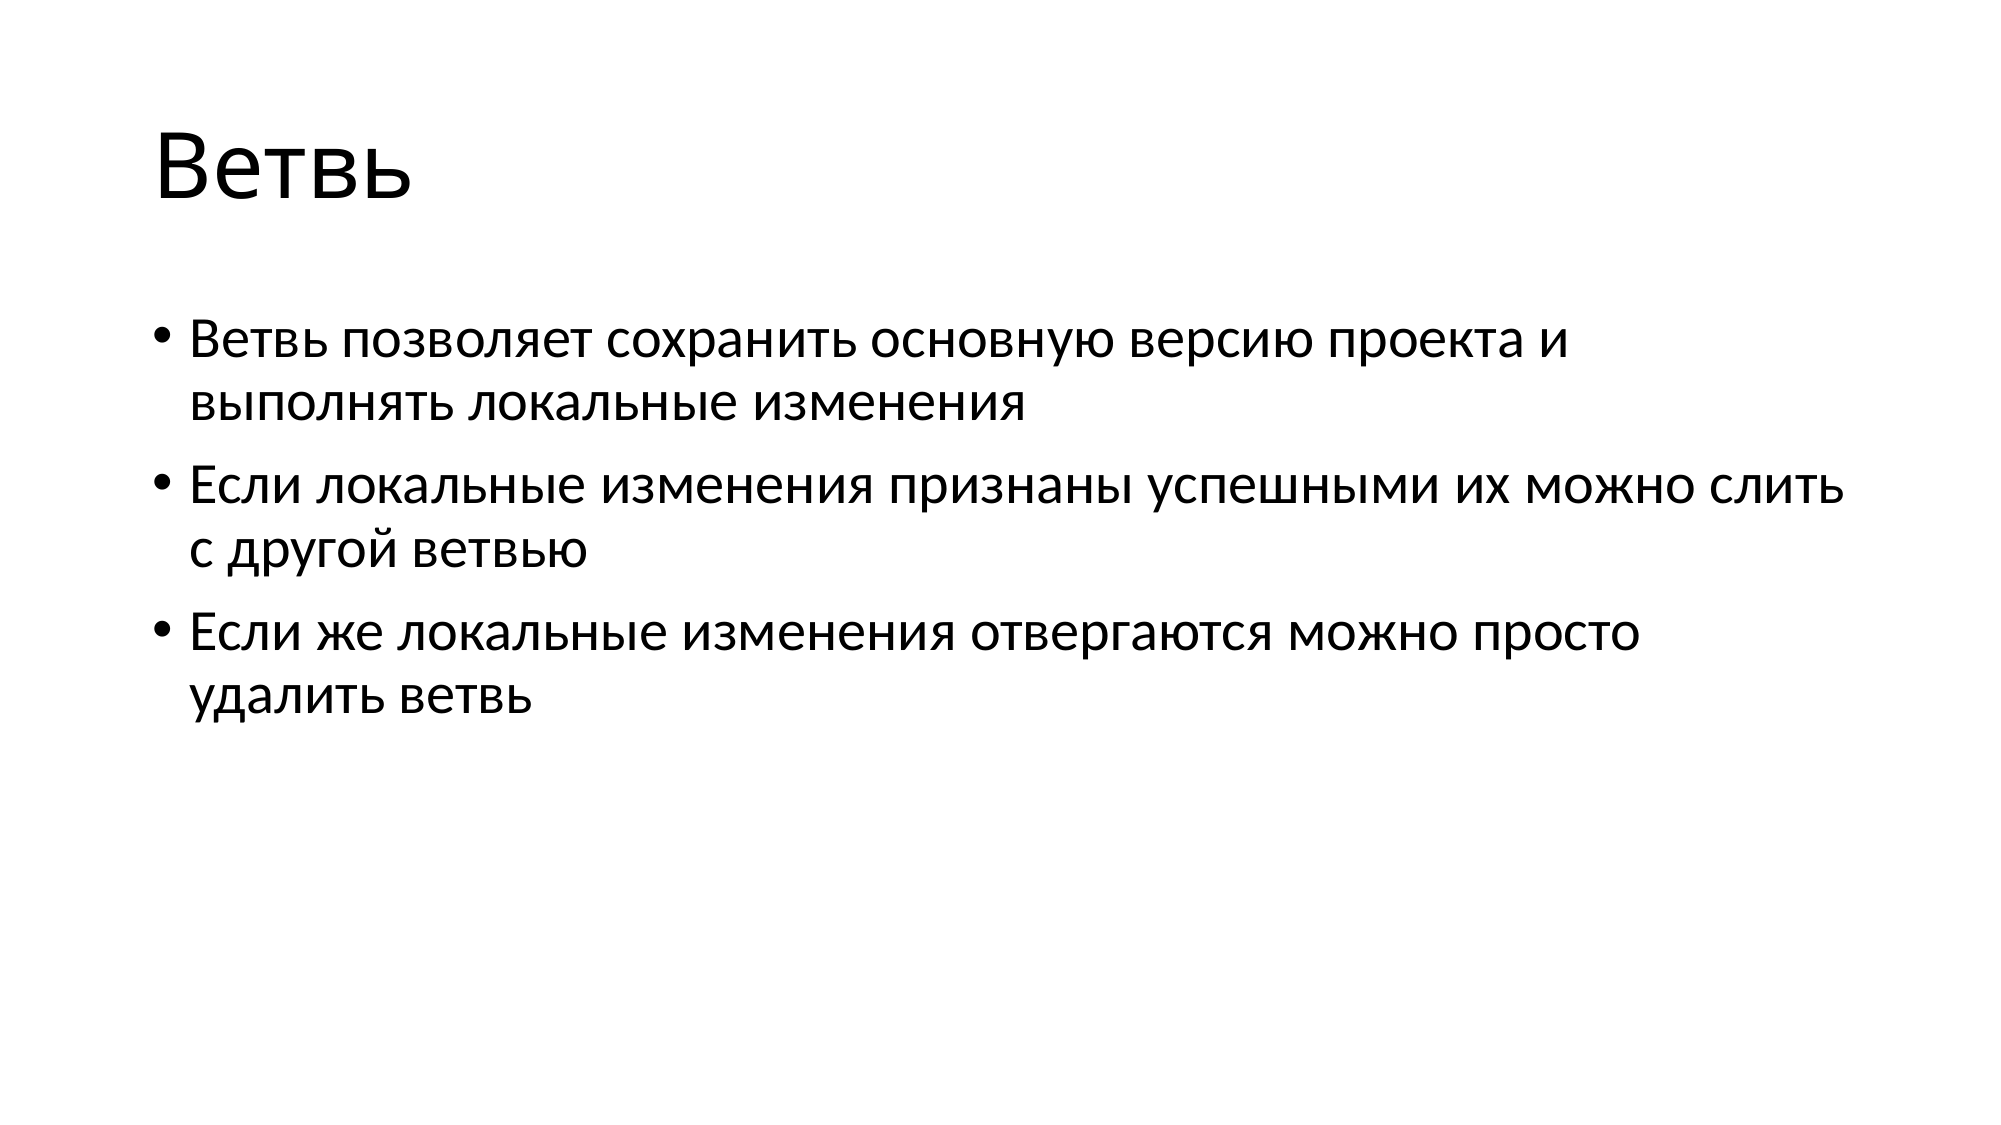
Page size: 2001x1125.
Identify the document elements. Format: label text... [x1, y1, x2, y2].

title Ветвь [137, 59, 1863, 278]
list Ветвь позволяет сохранить основную версию проекта и выполнять локальные изменения Если локальные изменения признаны успешными их можно слить с другой ветвью Если же локальные изменения отвергаются можно просто удалить ветвь [137, 299, 1863, 1014]
